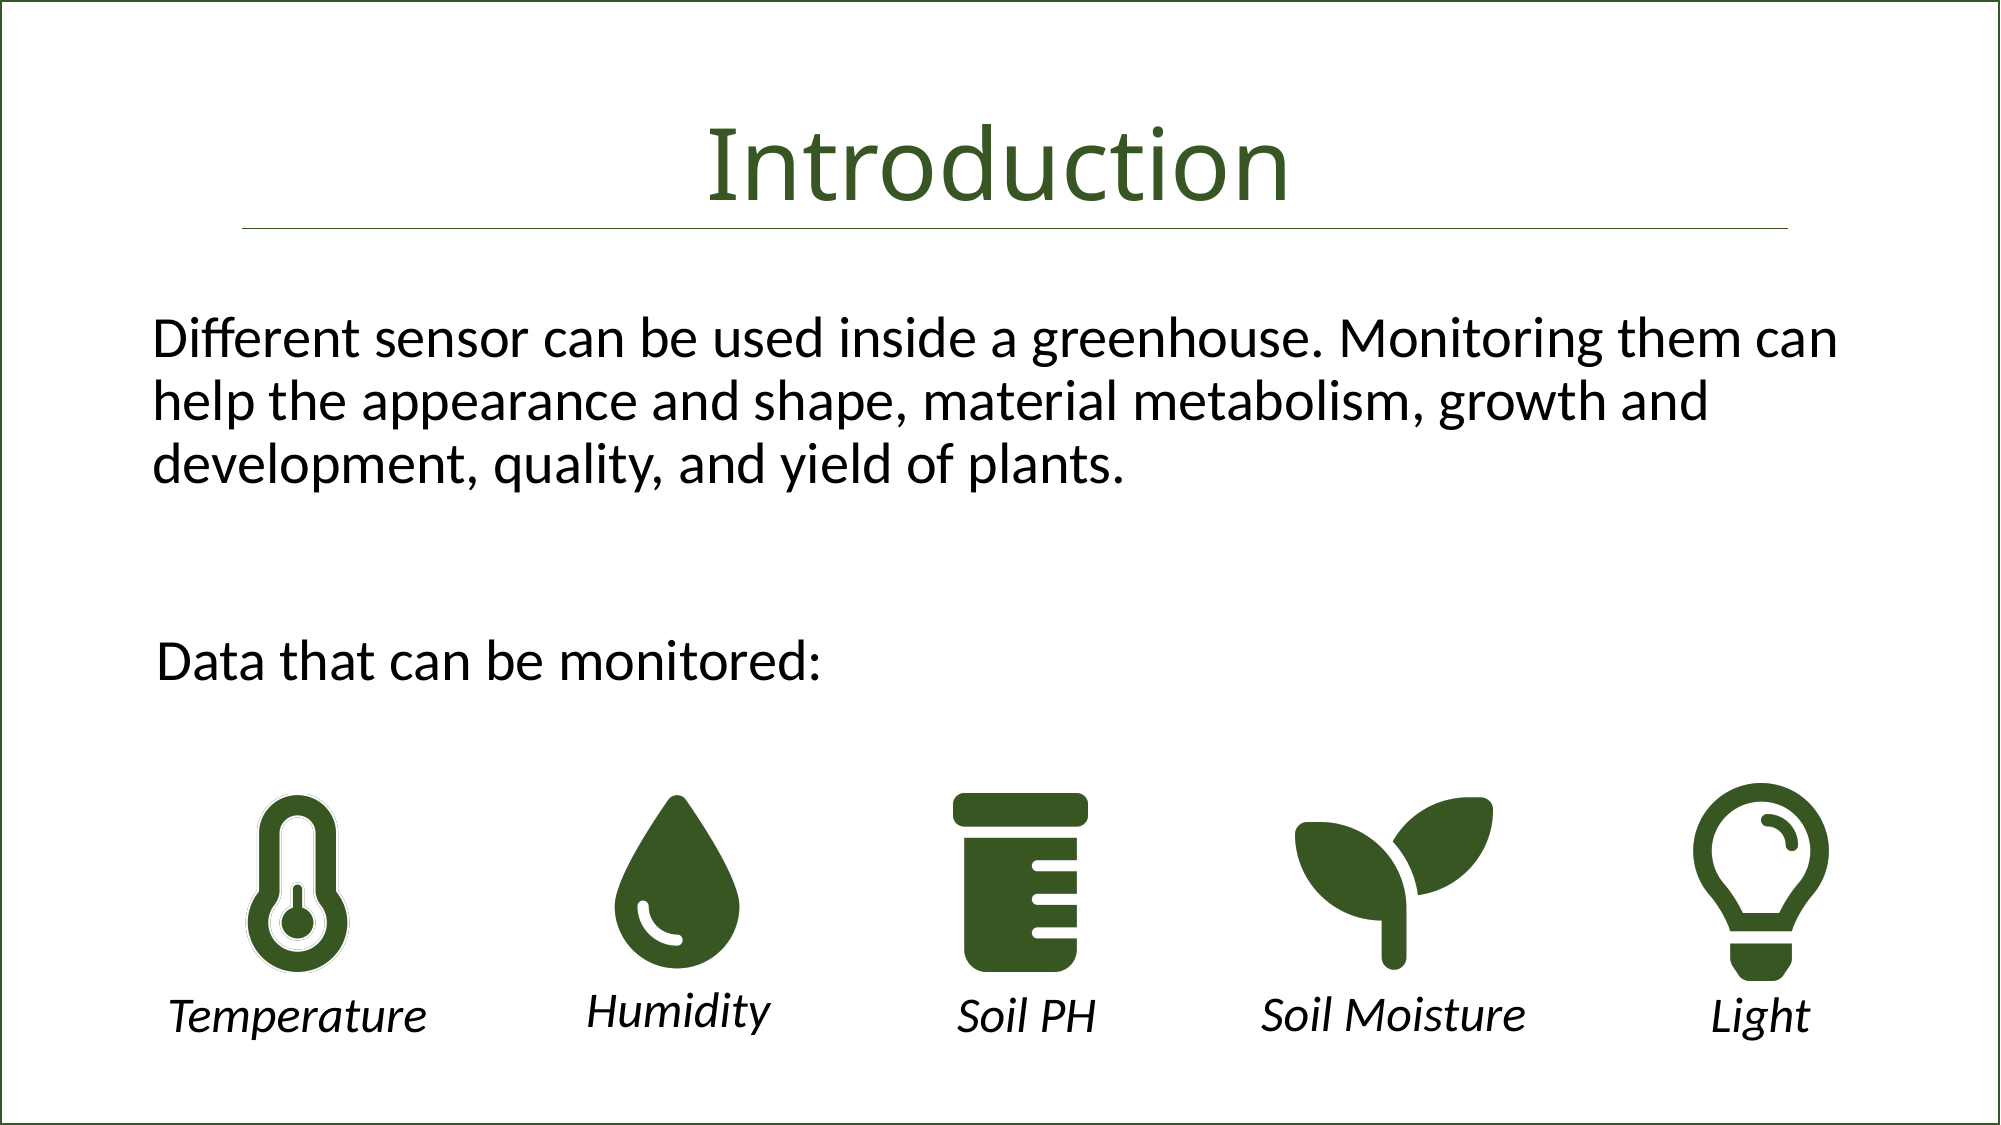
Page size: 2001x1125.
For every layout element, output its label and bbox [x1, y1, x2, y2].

picture [609, 793, 746, 974]
picture [1687, 783, 1835, 981]
picture [953, 793, 1088, 972]
picture [1295, 785, 1493, 983]
picture [241, 794, 354, 973]
text_box [0, 0, 2000, 1125]
